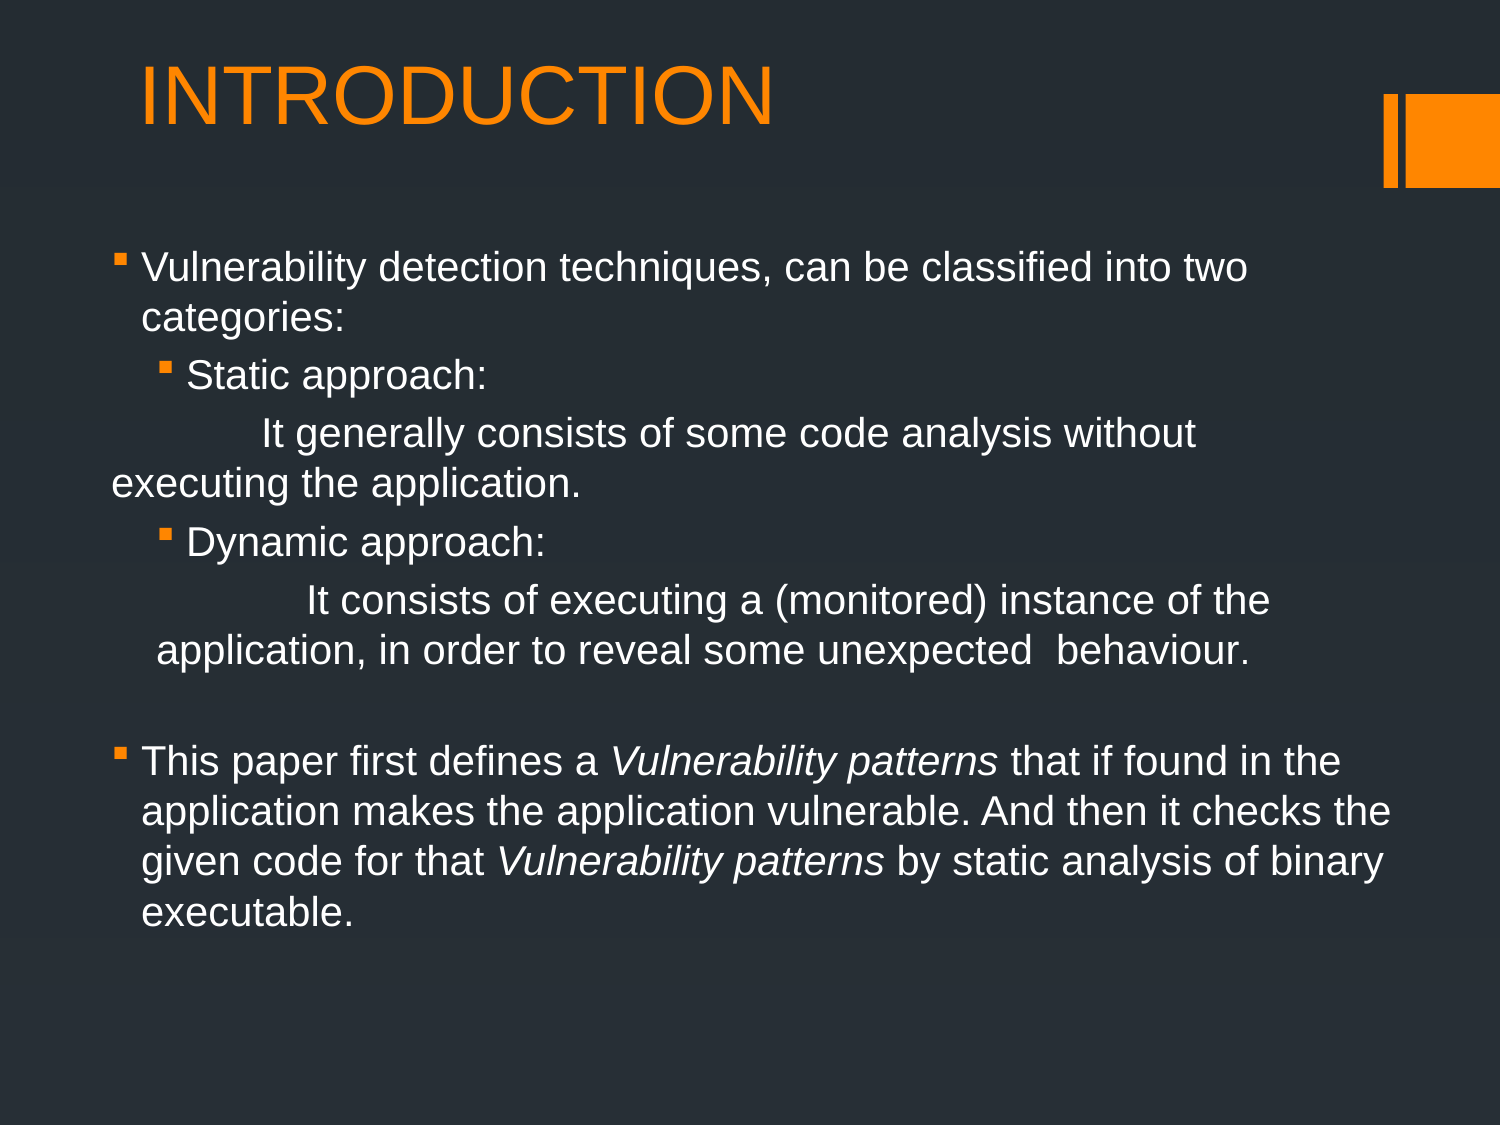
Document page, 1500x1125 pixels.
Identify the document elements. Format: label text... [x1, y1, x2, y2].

title INTRODUCTION [123, 19, 1324, 149]
list Vulnerability detection techniques, can be classified into two categories: Static approach: It generally consists of some code analysis without executing the application. Dynamic approach: It consists of executing a (monitored) instance of the application, in order to reveal some unexpected behaviour. This paper first defines a Vulnerability patterns that if found in the application makes the application vulnerable. And then it checks the given code for that Vulnerability patterns by static analysis of binary executable. [88, 231, 1424, 1059]
